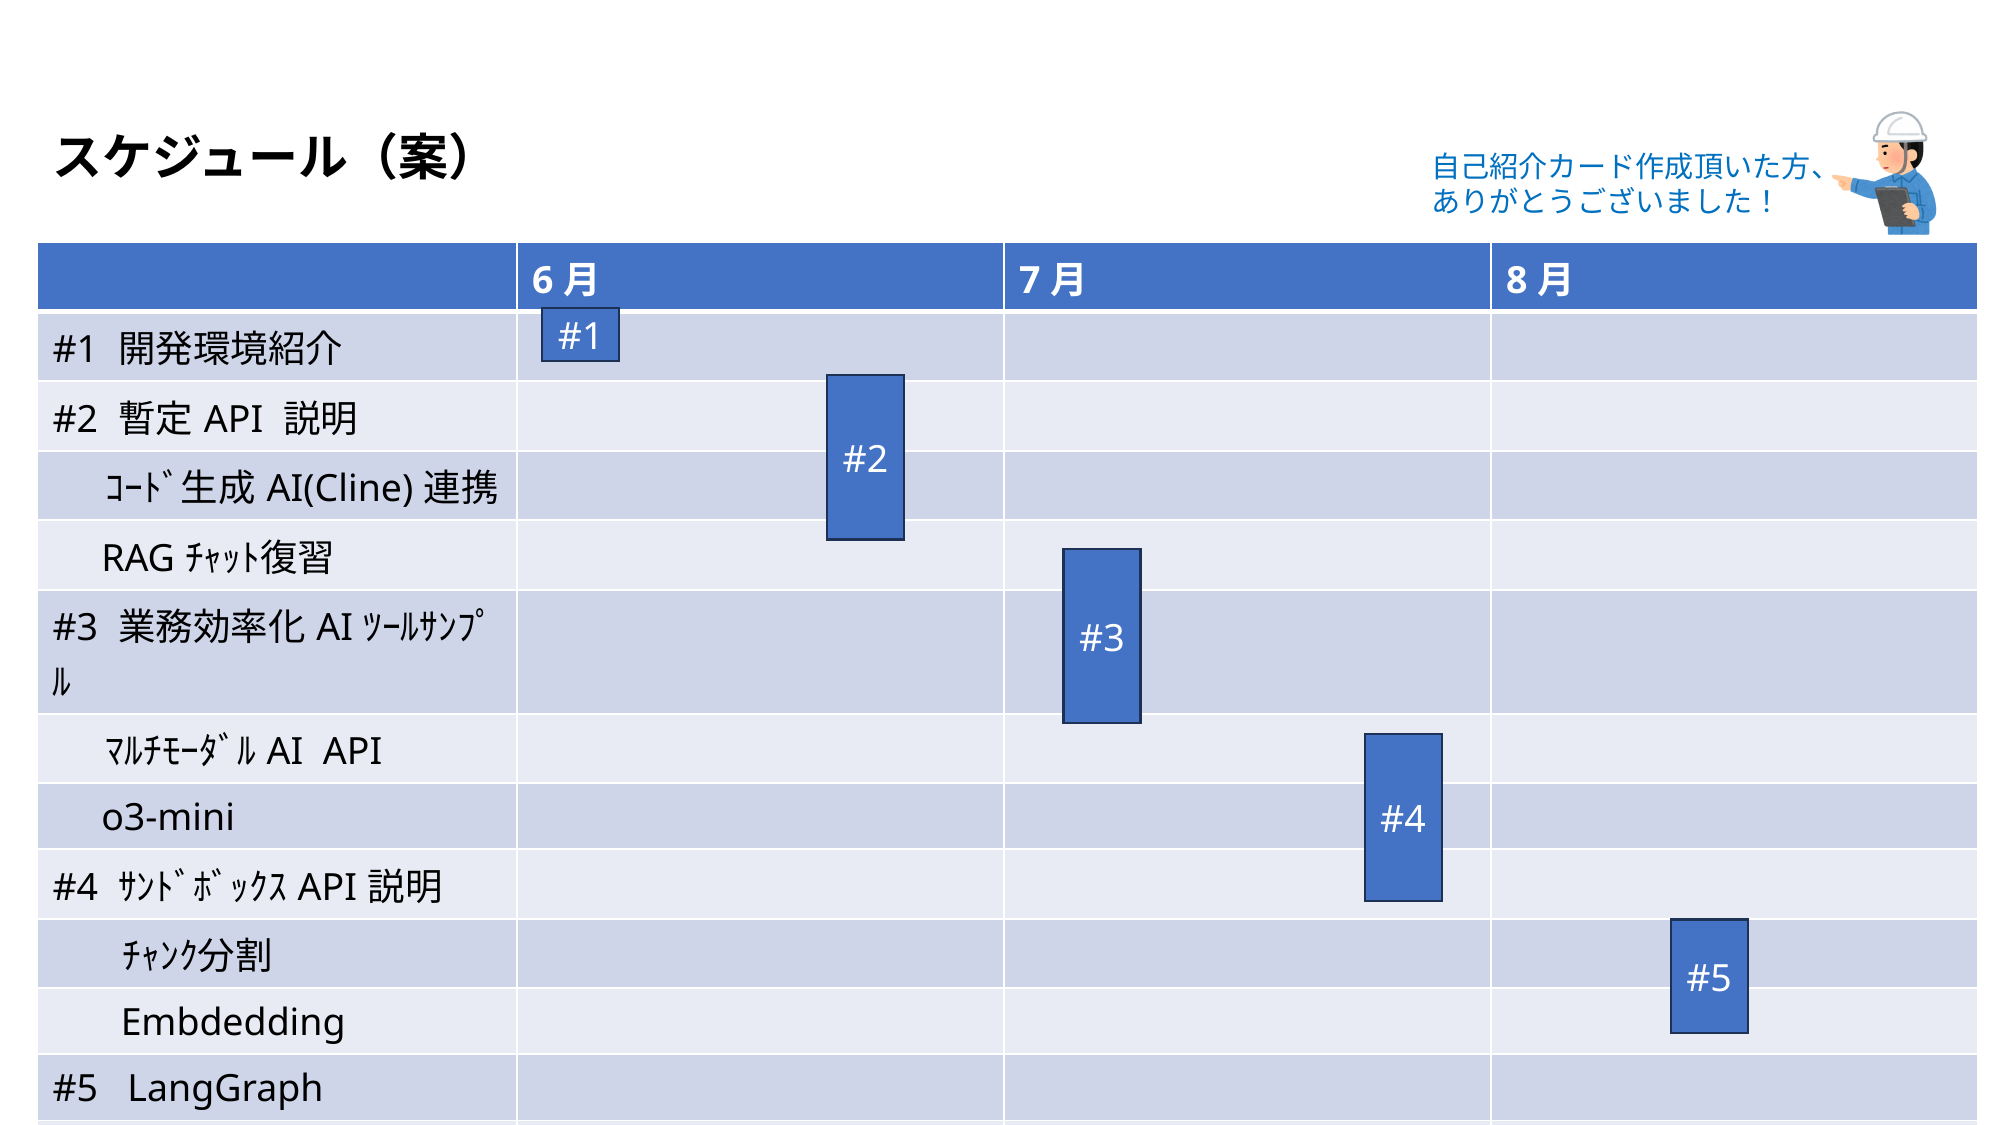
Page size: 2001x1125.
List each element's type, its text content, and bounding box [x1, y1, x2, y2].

table_cell [518, 382, 826, 450]
text_box #1 [541, 307, 620, 362]
table_cell RAGﾁｬｯﾄ復習 [38, 521, 516, 589]
table_cell [1492, 452, 1977, 519]
table_cell [518, 850, 1003, 918]
table_cell [1005, 1055, 1490, 1120]
table_header 7月 [1005, 243, 1490, 309]
table_cell [518, 715, 1003, 782]
table_cell Embdedding [38, 989, 516, 1053]
table_cell ﾁｬﾝｸ分割 [38, 920, 516, 987]
table_cell #2 暫定API 説明 [38, 382, 516, 450]
table_cell [1492, 314, 1977, 380]
table_cell [518, 784, 1003, 848]
table_cell [518, 452, 826, 519]
table_cell [518, 1055, 1003, 1120]
table_cell [1005, 850, 1490, 918]
table_cell [518, 521, 1003, 589]
table_cell [1492, 989, 1977, 1053]
table_cell [1492, 591, 1977, 713]
text_box #5 [1670, 918, 1749, 1034]
table_cell [518, 989, 1003, 1053]
text_box #4 [1364, 733, 1443, 902]
table_cell [1492, 1121, 1977, 1125]
table_cell [1492, 920, 1670, 987]
table_cell [1005, 920, 1490, 987]
table_cell [1492, 784, 1977, 848]
table_cell [1492, 850, 1977, 918]
table_cell ｺｰﾄﾞ生成AI(Cline)連携 [38, 452, 516, 519]
table_cell [1492, 521, 1977, 589]
picture [1827, 109, 1941, 238]
text_box 自己紹介カード作成頂いた方、 ありがとうございました！ [1416, 140, 1827, 226]
table_cell [518, 1121, 1003, 1125]
table_cell [1005, 989, 1490, 1053]
table_header [38, 243, 516, 309]
table_cell [518, 314, 1003, 380]
table_cell [1005, 452, 1490, 519]
text_box スケジュール（案） [37, 118, 773, 193]
table_cell [1005, 591, 1062, 713]
table_cell [518, 591, 1003, 713]
table_cell #5 LangGraph [38, 1055, 516, 1120]
table_cell #4 ｻﾝﾄﾞﾎﾞｯｸｽAPI説明 [38, 850, 516, 918]
table_cell [905, 382, 1003, 450]
table_cell [1005, 521, 1490, 589]
table_cell [1492, 715, 1977, 782]
table_cell [1142, 591, 1490, 713]
table_cell UI [38, 1121, 516, 1125]
table_header 6月 [518, 243, 1003, 309]
table_cell [1005, 784, 1364, 848]
text_box #2 [826, 374, 905, 541]
table_cell [1005, 1121, 1490, 1125]
table_cell [1005, 314, 1490, 380]
table_cell [1005, 715, 1490, 782]
table_header 8月 [1492, 243, 1977, 309]
table_cell #1 開発環境紹介 [38, 314, 516, 380]
table_cell [1492, 1055, 1977, 1120]
table_cell [1005, 382, 1490, 450]
table_cell o3-mini [38, 784, 516, 848]
table_cell [1443, 784, 1490, 848]
table_cell #3 業務効率化AIﾂｰﾙｻﾝﾌﾟﾙ [38, 591, 516, 713]
table_cell [905, 452, 1003, 519]
table_cell [1492, 382, 1977, 450]
table_cell [518, 920, 1003, 987]
table_cell ﾏﾙﾁﾓｰﾀﾞﾙAI API [38, 715, 516, 782]
table_cell [1749, 920, 1977, 987]
text_box #3 [1062, 548, 1142, 724]
